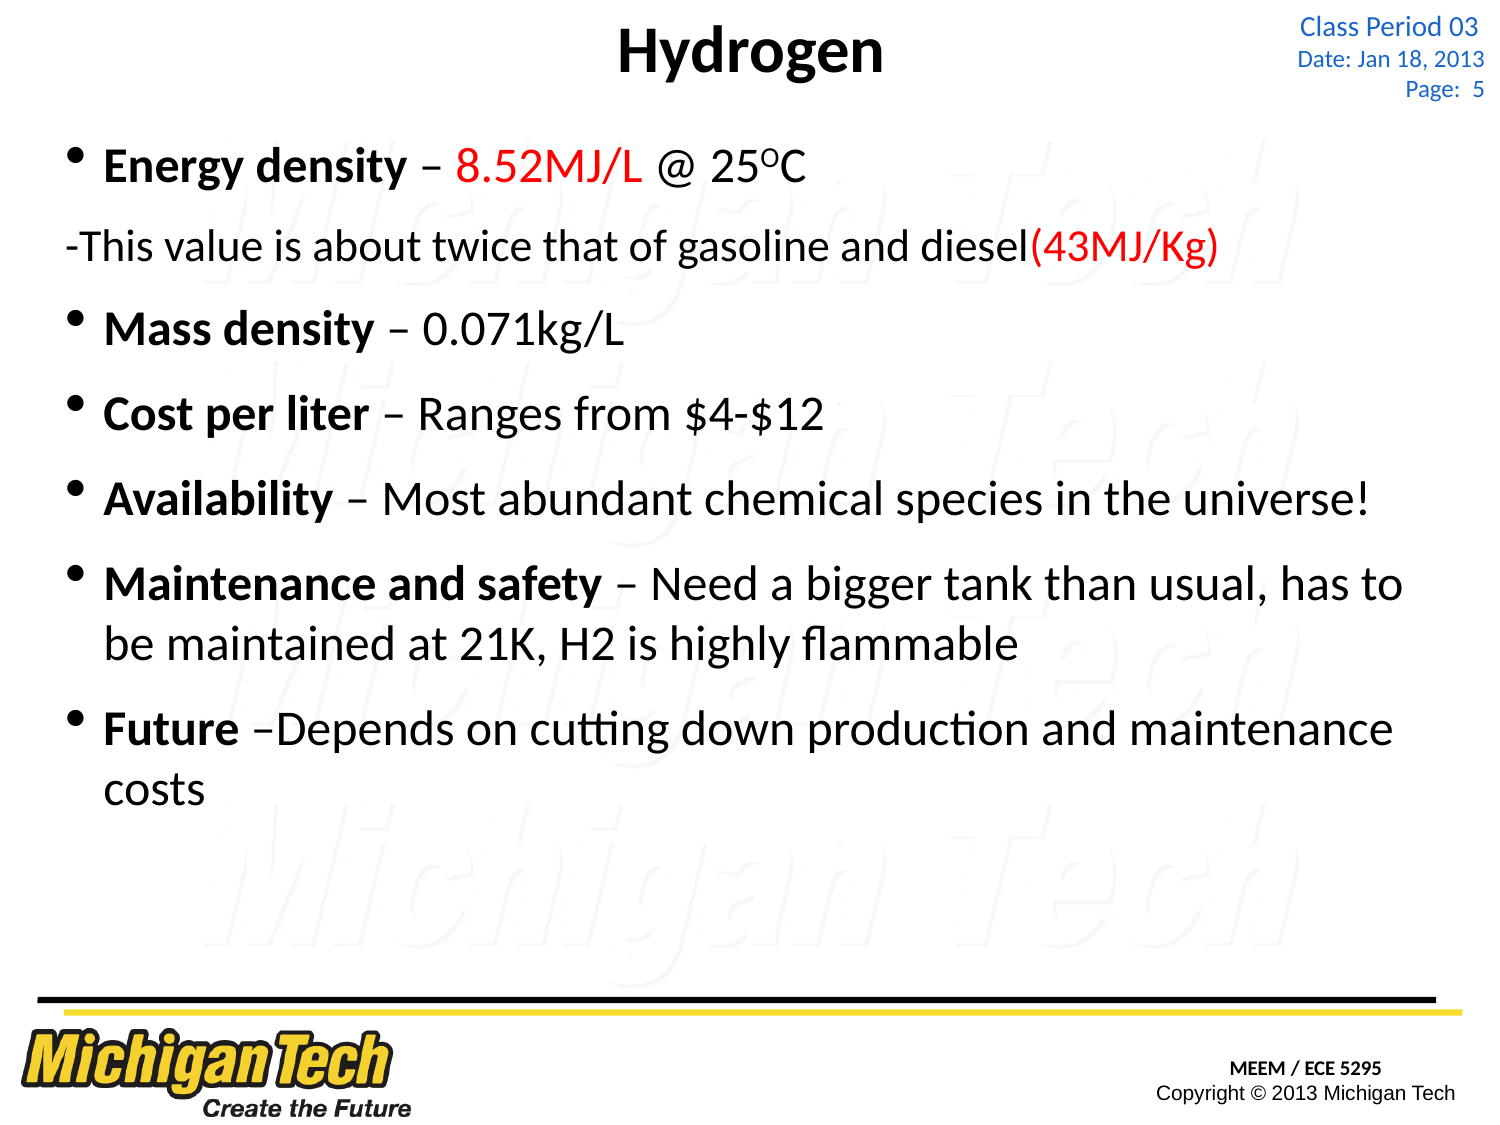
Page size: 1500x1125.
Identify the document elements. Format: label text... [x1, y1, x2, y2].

picture [21, 1028, 411, 1117]
title Hydrogen [90, 0, 1413, 113]
list Energy density – 8.52MJ/L @ 25OC -This value is about twice that of gasoline and diesel(43MJ/Kg) Mass density – 0.071kg/L Cost per liter – Ranges from $4-$12 Availability – Most abundant chemical species in the universe! Maintenance and safety – Need a bigger tank than usual, has to be maintained at 21K, H2 is highly flammable Future –Depends on cutting down production and maintenance costs [50, 125, 1450, 1025]
